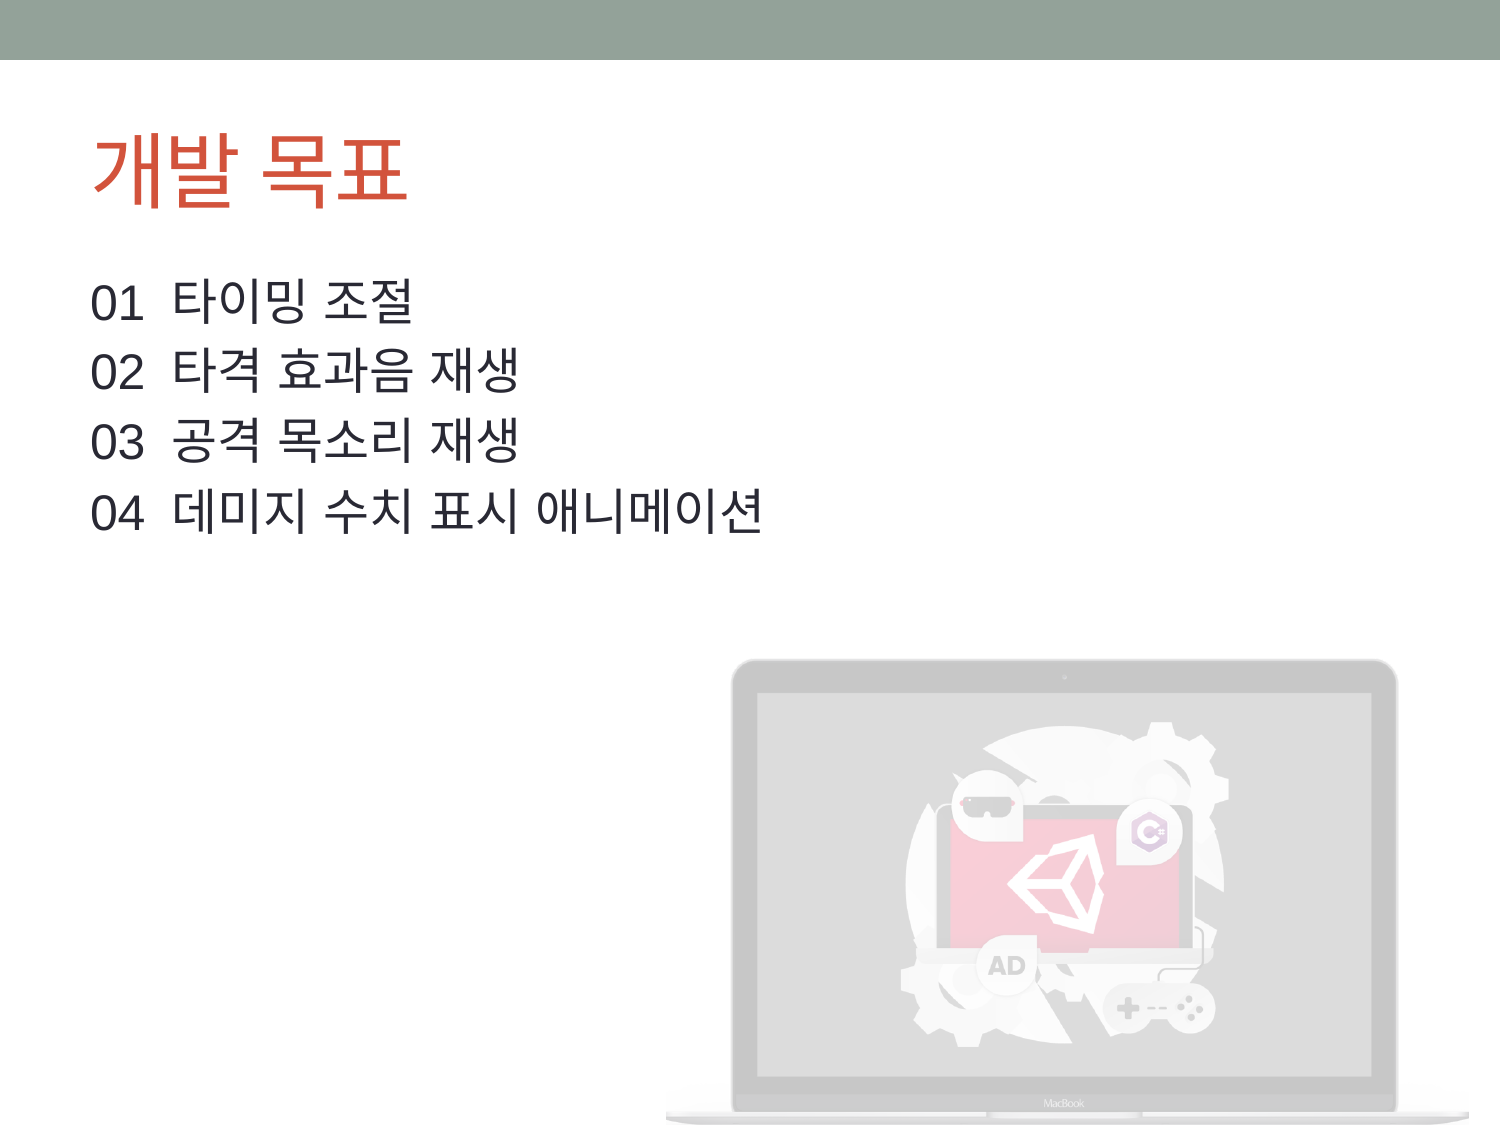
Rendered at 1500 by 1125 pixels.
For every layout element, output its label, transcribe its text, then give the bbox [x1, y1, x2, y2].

picture [666, 654, 1469, 1125]
list 01 타이밍 조절 02 타격 효과음 재생 03 공격 목소리 재생 04 데미지 수치 표시 애니메이션 [75, 262, 1425, 1063]
title 개발 목표 [75, 87, 1425, 250]
